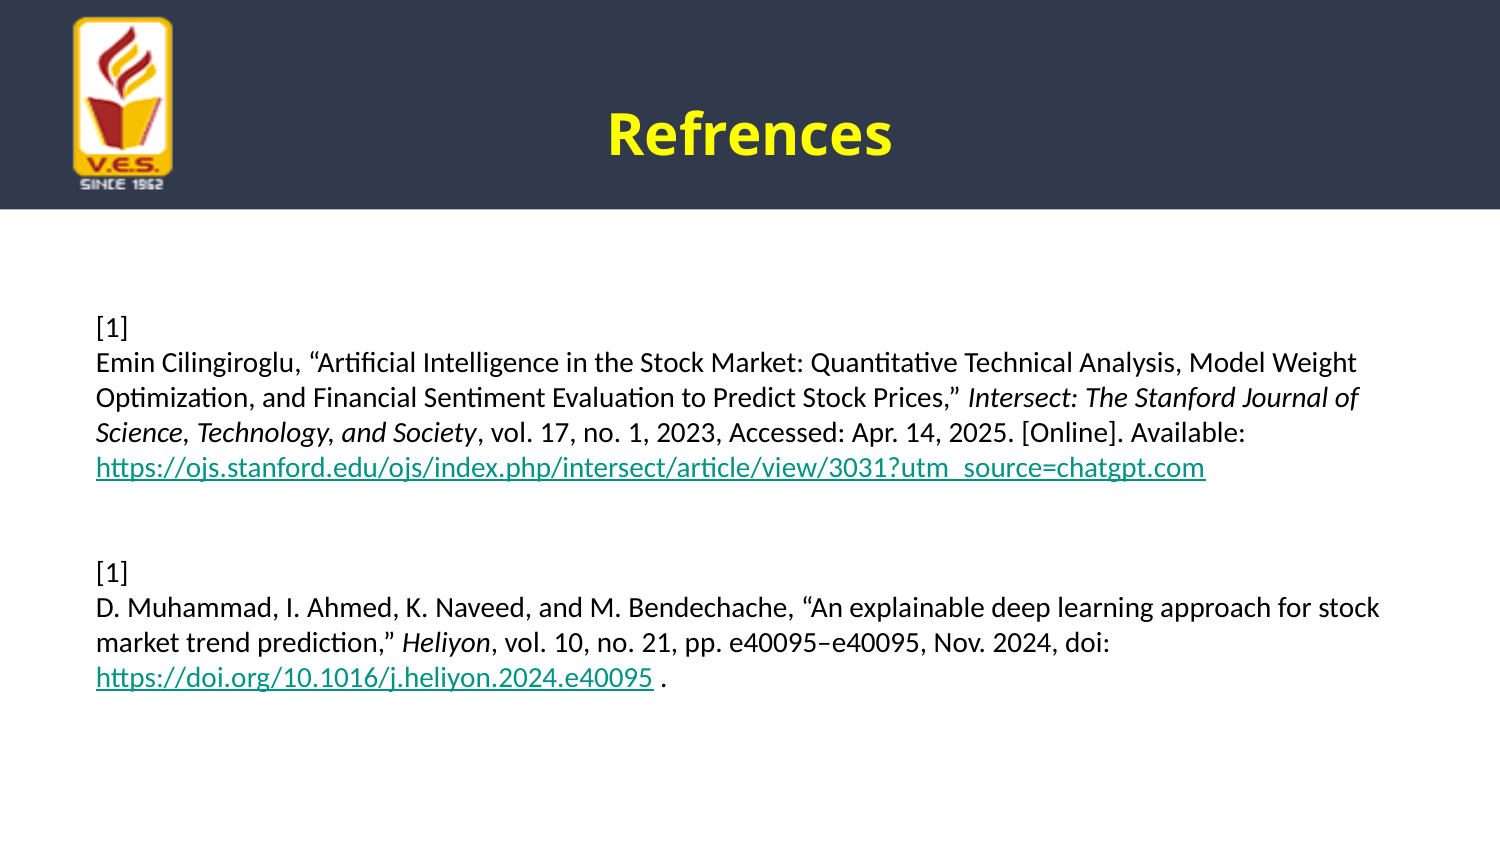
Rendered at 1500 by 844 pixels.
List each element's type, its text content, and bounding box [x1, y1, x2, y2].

text_box [537, 172, 1500, 301]
text_box [1] Emin Cilingiroglu, “Artificial Intelligence in the Stock Market: Quantitative Technical Analysis, Model Weight Optimization, and Financial Sentiment Evaluation to Predict Stock Prices,” Intersect: The Stanford Journal of Science, Technology, and Society, vol. 17, no. 1, 2023, Accessed: Apr. 14, 2025. [Online]. Available: https://ojs.stanford.edu/ojs/index.php/intersect/article/view/3031?utm_source=chatgpt.com ‌ [1] D. Muhammad, I. Ahmed, K. Naveed, and M. Bendechache, “An explainable deep learning approach for stock market trend prediction,” Heliyon, vol. 10, no. 21, pp. e40095–e40095, Nov. 2024, doi: https://doi.org/10.1016/j.heliyon.2024.e40095 . [81, 300, 1419, 771]
title Refrences [185, 82, 1449, 185]
picture [67, 14, 180, 196]
title Refrences [51, 82, 62, 185]
